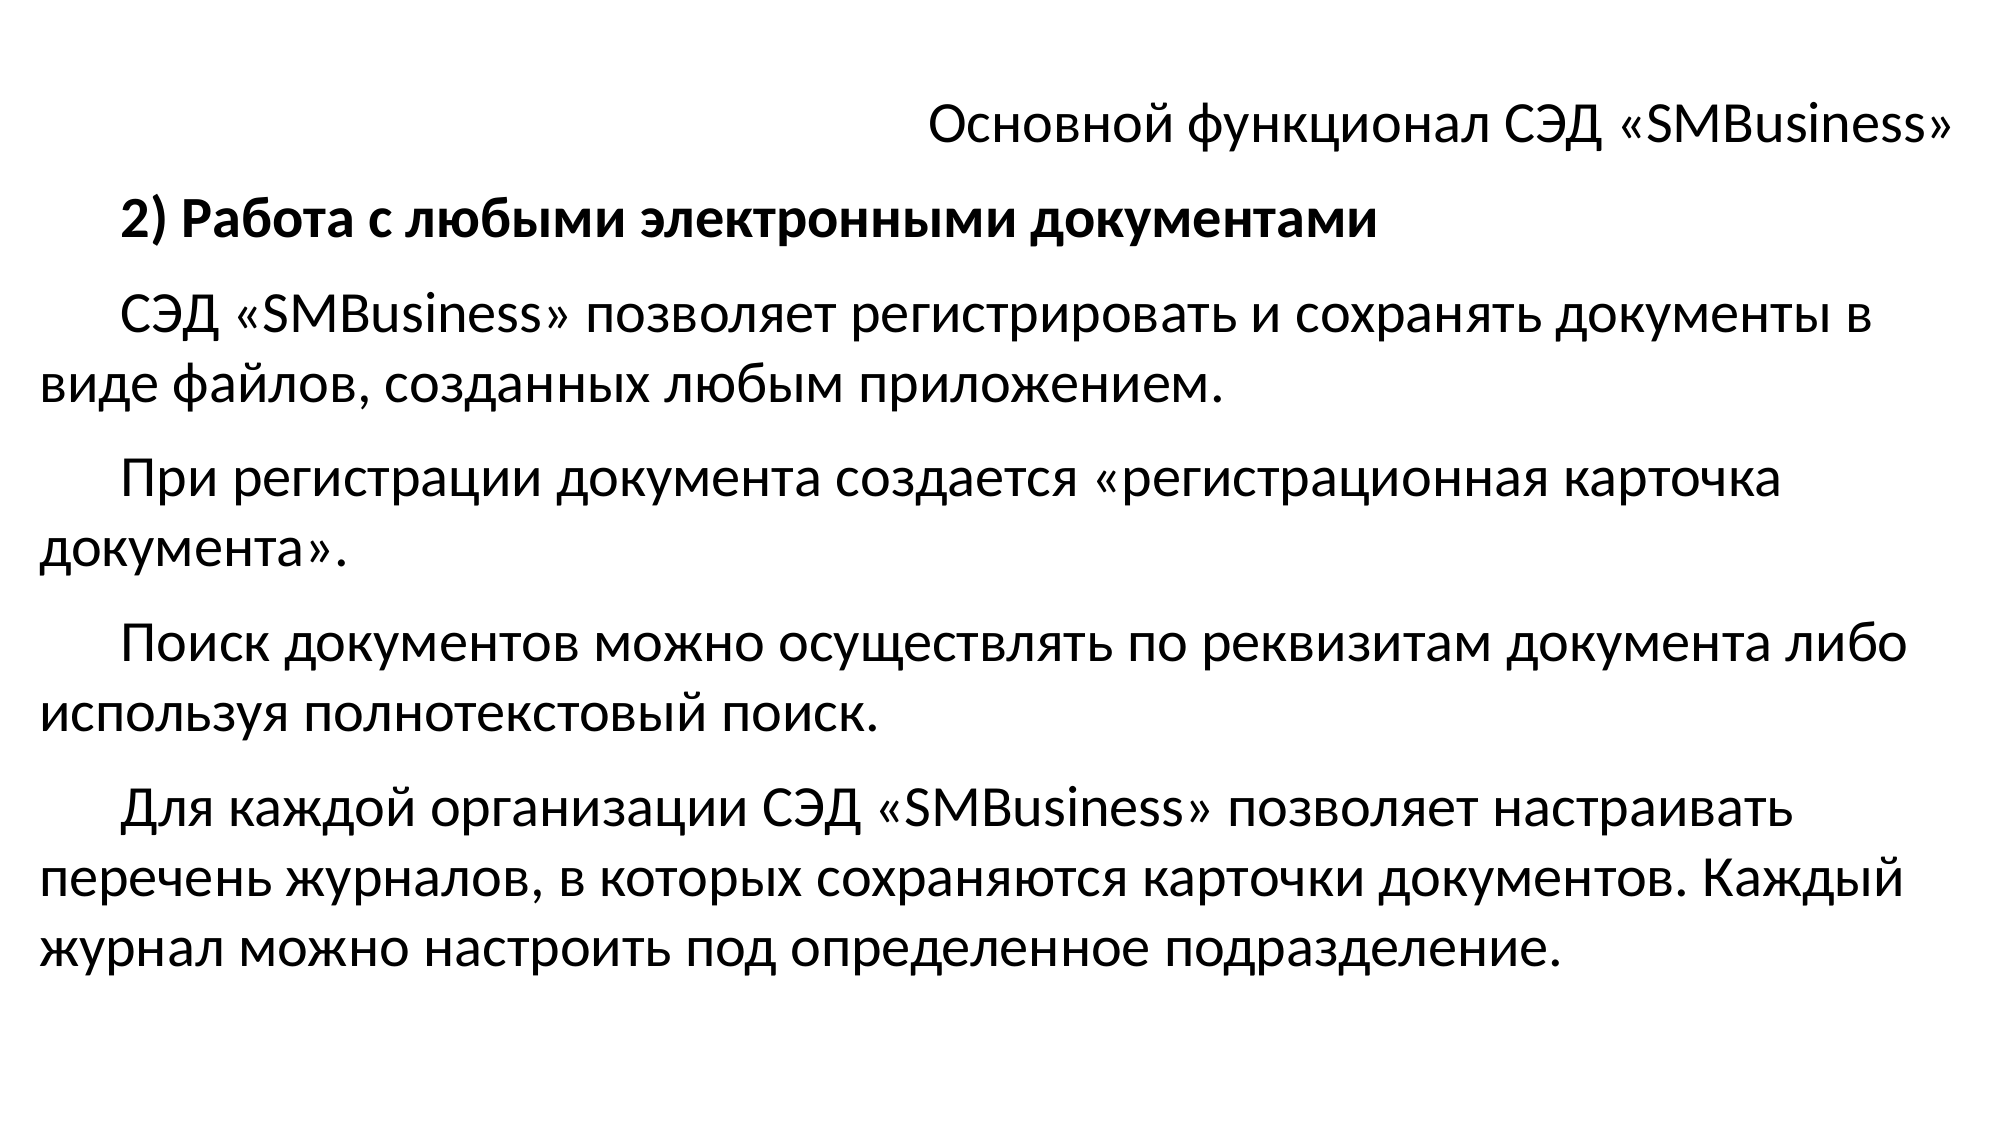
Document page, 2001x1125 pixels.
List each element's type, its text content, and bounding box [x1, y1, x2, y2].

text_box Основной функционал СЭД «SMBusiness» 2) Работа с любыми электронными документами СЭД «SMBusiness» позволяет регистрировать и сохранять документы в виде файлов, созданных любым приложением. При регистрации документа создается «регистрационная карточка документа». Поиск документов можно осуществлять по реквизитам документа либо используя полнотекстовый поиск. Для каждой организации СЭД «SMBusiness» позволяет настраивать перечень журналов, в которых сохраняются карточки документов. Каждый журнал можно настроить под определенное подразделение. [24, 76, 1971, 986]
